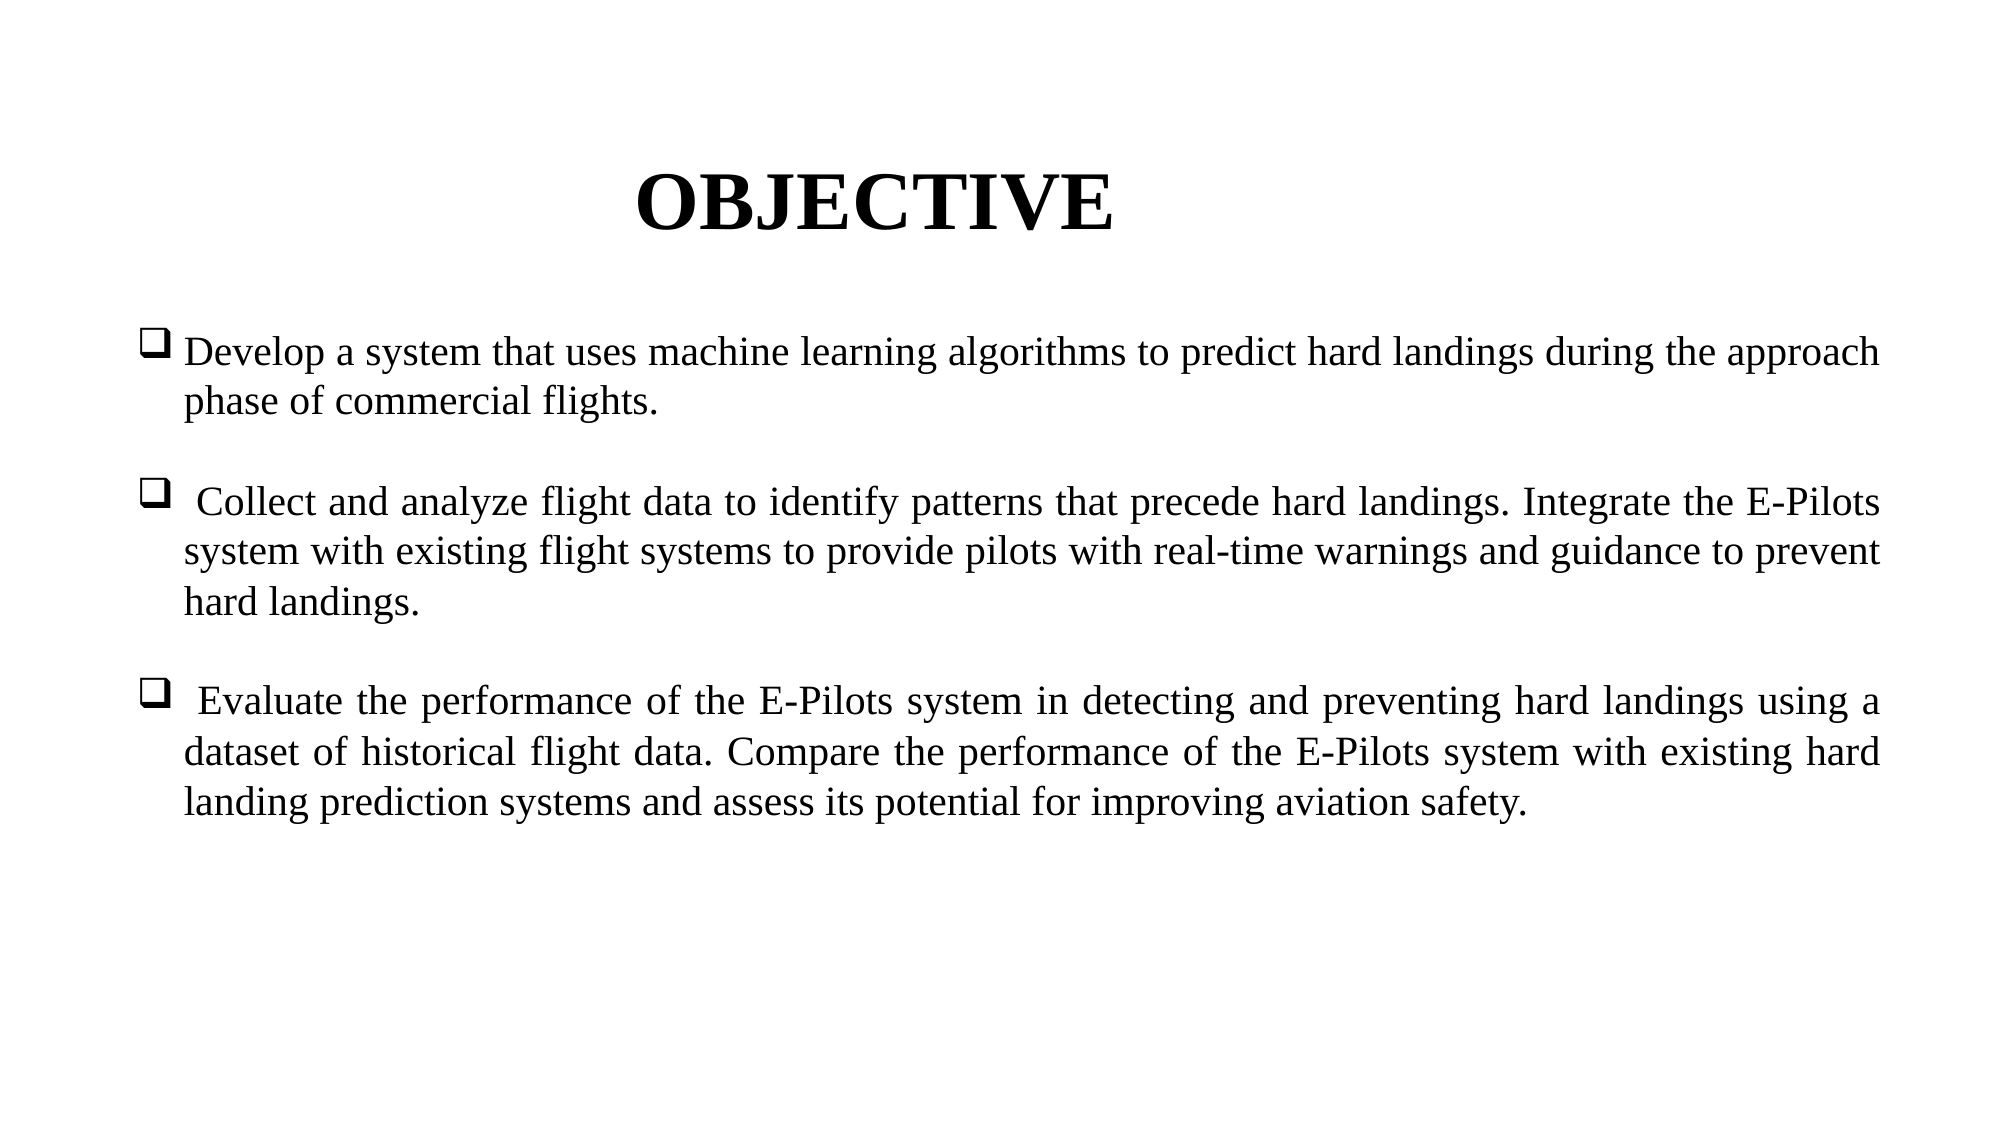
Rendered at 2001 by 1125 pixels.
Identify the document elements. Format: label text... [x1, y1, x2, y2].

text_box Develop a system that uses machine learning algorithms to predict hard landings during the approach phase of commercial flights. Collect and analyze flight data to identify patterns that precede hard landings. Integrate the E-Pilots system with existing flight systems to provide pilots with real-time warnings and guidance to prevent hard landings. Evaluate the performance of the E-Pilots system in detecting and preventing hard landings using a dataset of historical flight data. Compare the performance of the E-Pilots system with existing hard landing prediction systems and assess its potential for improving aviation safety. [122, 180, 1898, 831]
text_box OBJECTIVE [122, 69, 1217, 180]
